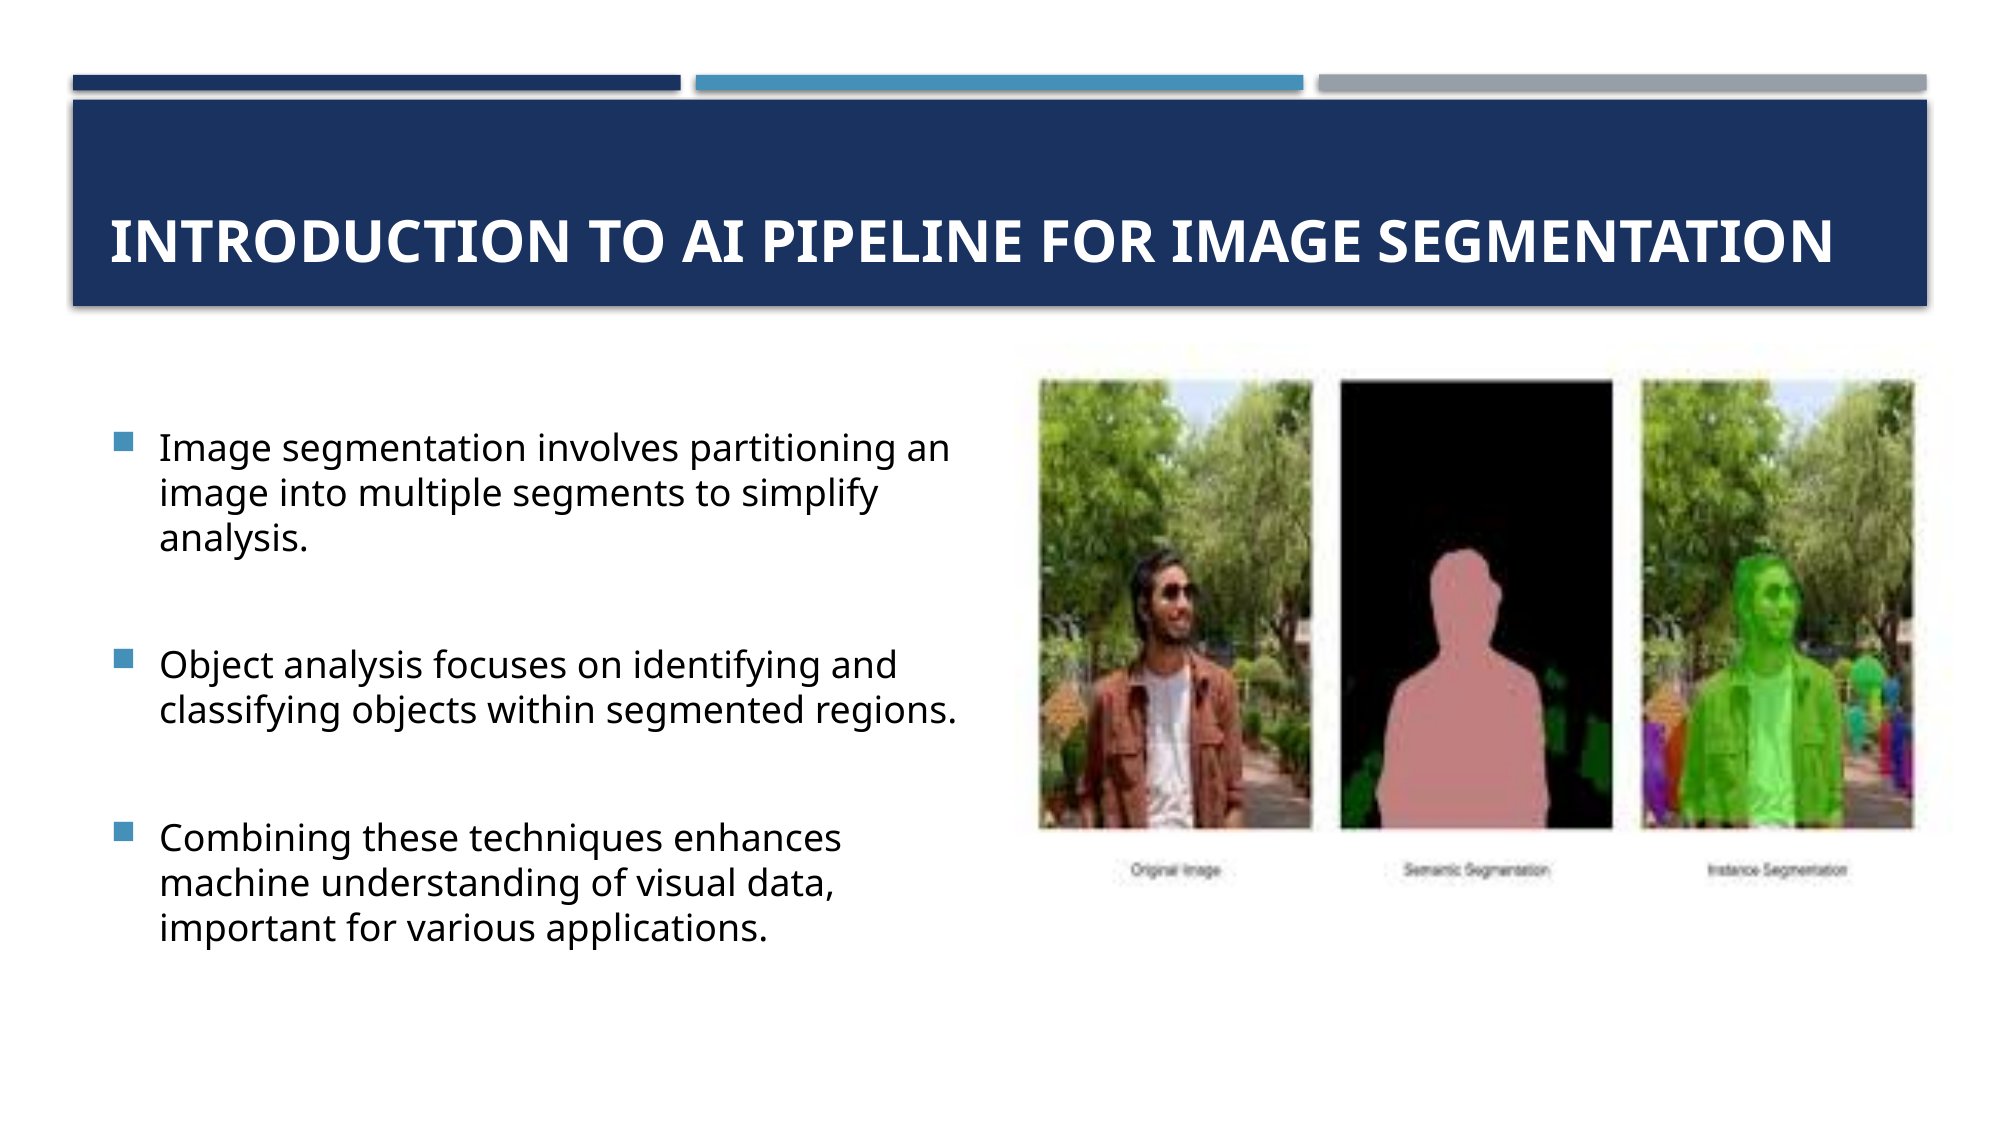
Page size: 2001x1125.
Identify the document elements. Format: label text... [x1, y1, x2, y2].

list Image segmentation involves partitioning an image into multiple segments to simplify analysis. Object analysis focuses on identifying and classifying objects within segmented regions. Combining these techniques enhances machine understanding of visual data, important for various applications. [95, 416, 985, 962]
title Introduction to AI Pipeline for Image Segmentation [95, 119, 1905, 282]
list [1014, 342, 1954, 909]
